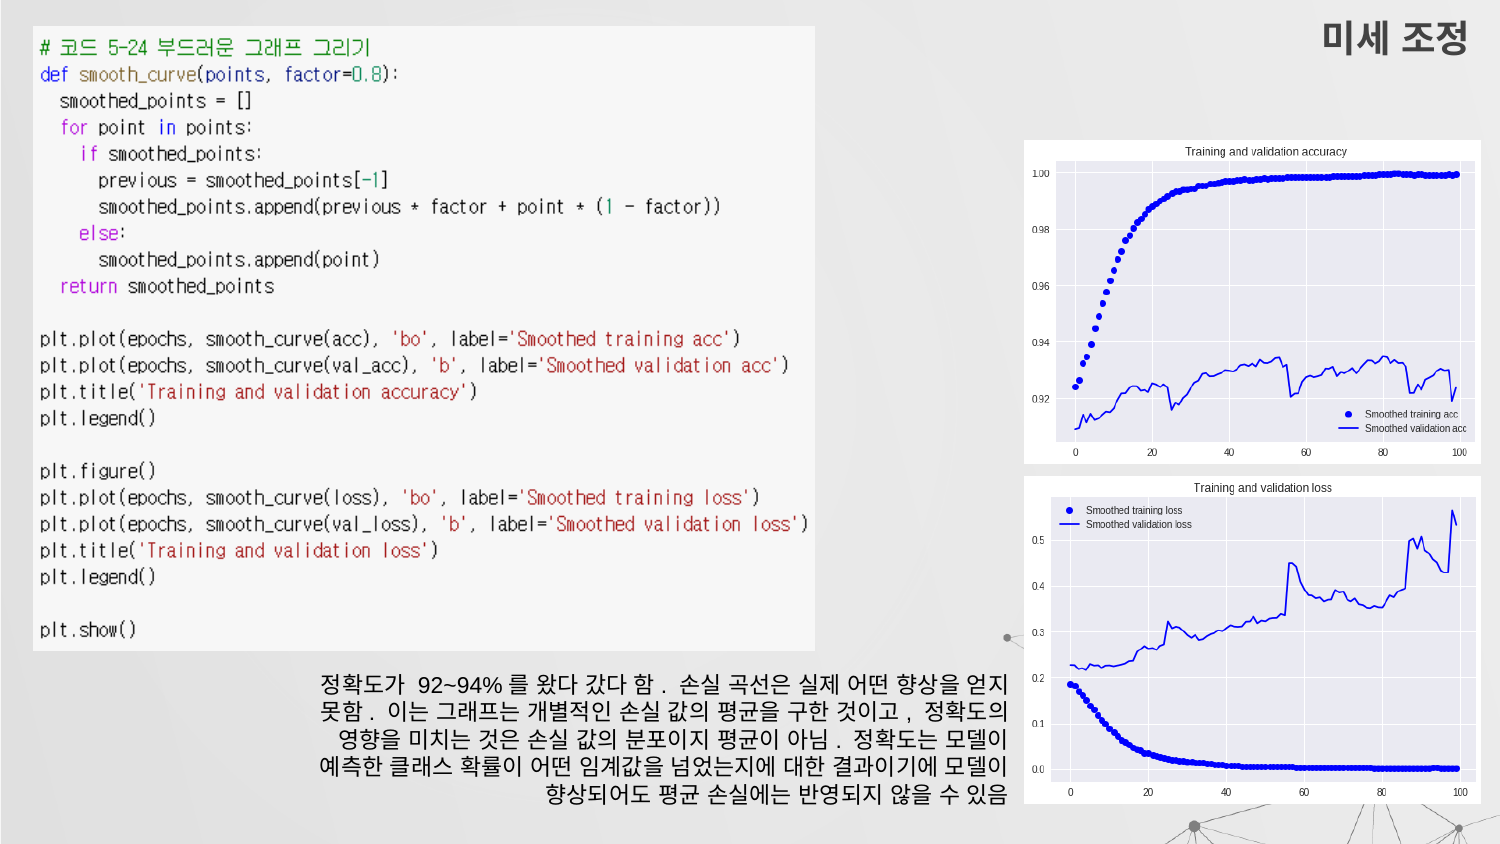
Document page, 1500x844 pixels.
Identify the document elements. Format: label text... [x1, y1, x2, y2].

text_box 정확도가 92~94%를 왔다 갔다 함. 손실 곡선은 실제 어떤 향상을 얻지 못함. 이는 그래프는 개별적인 손실 값의 평균을 구한 것이고, 정확도의 영향을 미치는 것은 손실 값의 분포이지 평균이 아님. 정확도는 모델이 예측한 클래스 확률이 어떤 임계값을 넘었는지에 대한 결과이기에 모델이 향상되어도 평균 손실에는 반영되지 않을 수 있음 [275, 663, 1024, 816]
title 미세 조정 [1292, 0, 1500, 50]
picture [0, 0, 1500, 844]
